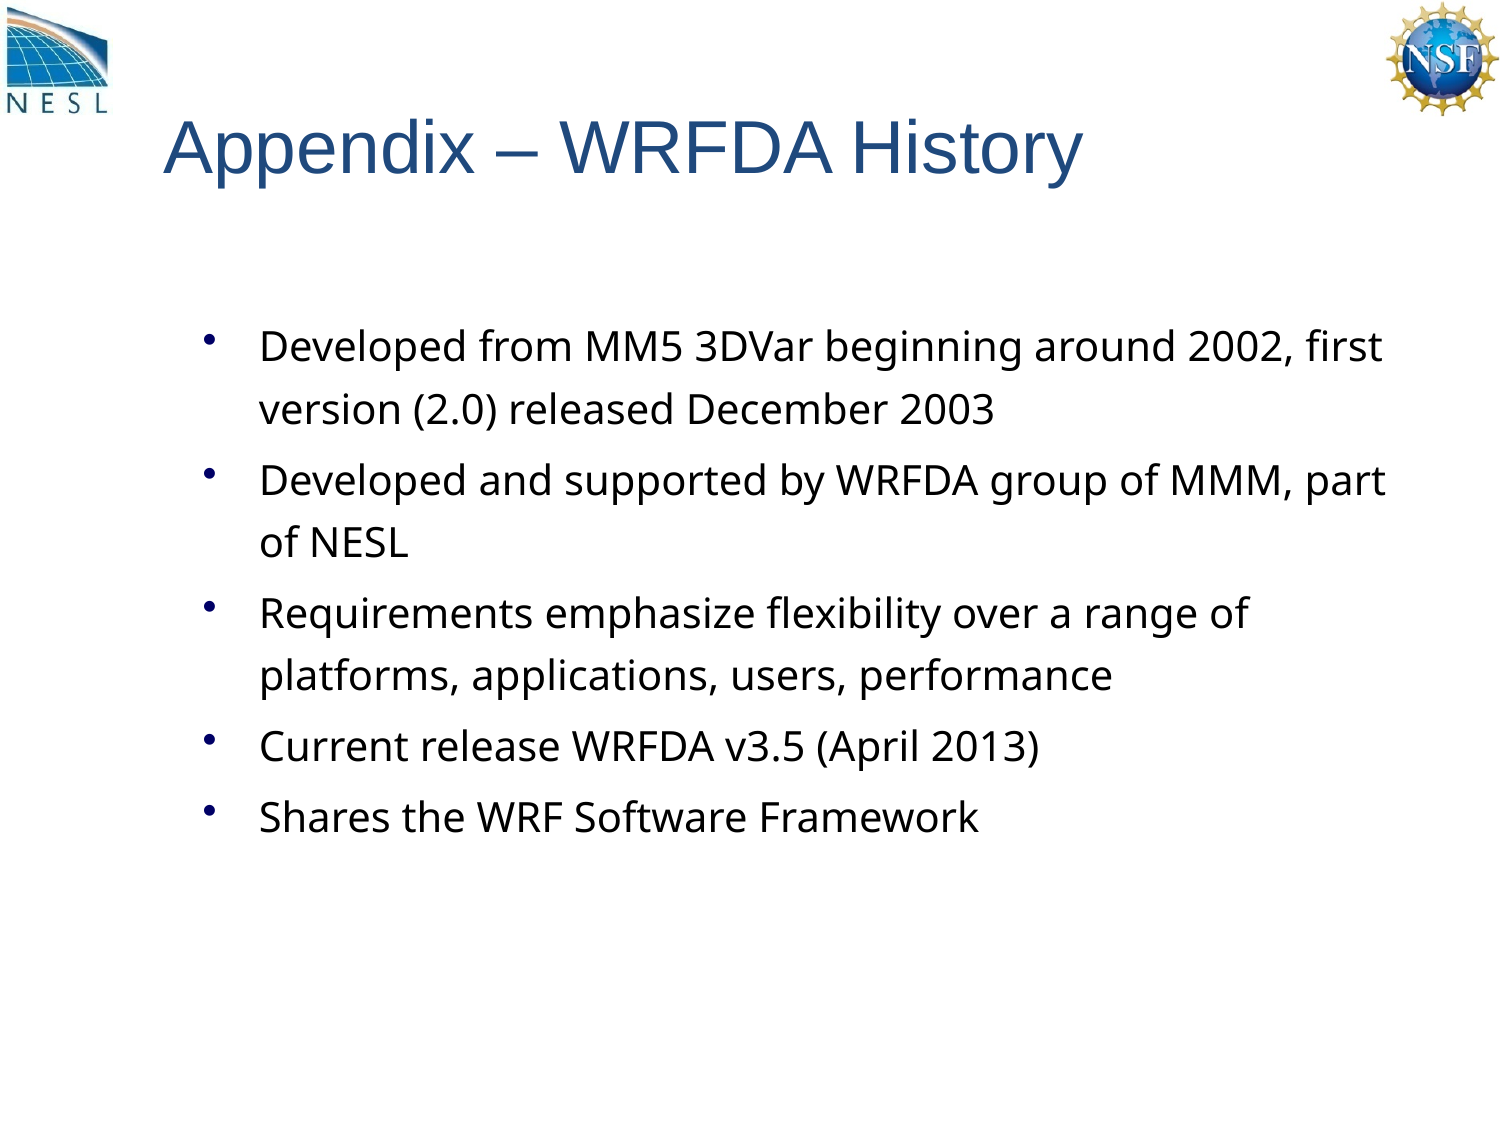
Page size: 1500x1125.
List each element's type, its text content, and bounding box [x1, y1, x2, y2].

list Developed from MM5 3DVar beginning around 2002, first version (2.0) released December 2003 Developed and supported by WRFDA group of MMM, part of NESL Requirements emphasize flexibility over a range of platforms, applications, users, performance Current release WRFDA v3.5 (April 2013) Shares the WRF Software Framework [187, 299, 1438, 1013]
picture [1384, 0, 1500, 117]
title Appendix – WRFDA History [148, 50, 1356, 238]
picture [0, 0, 113, 117]
